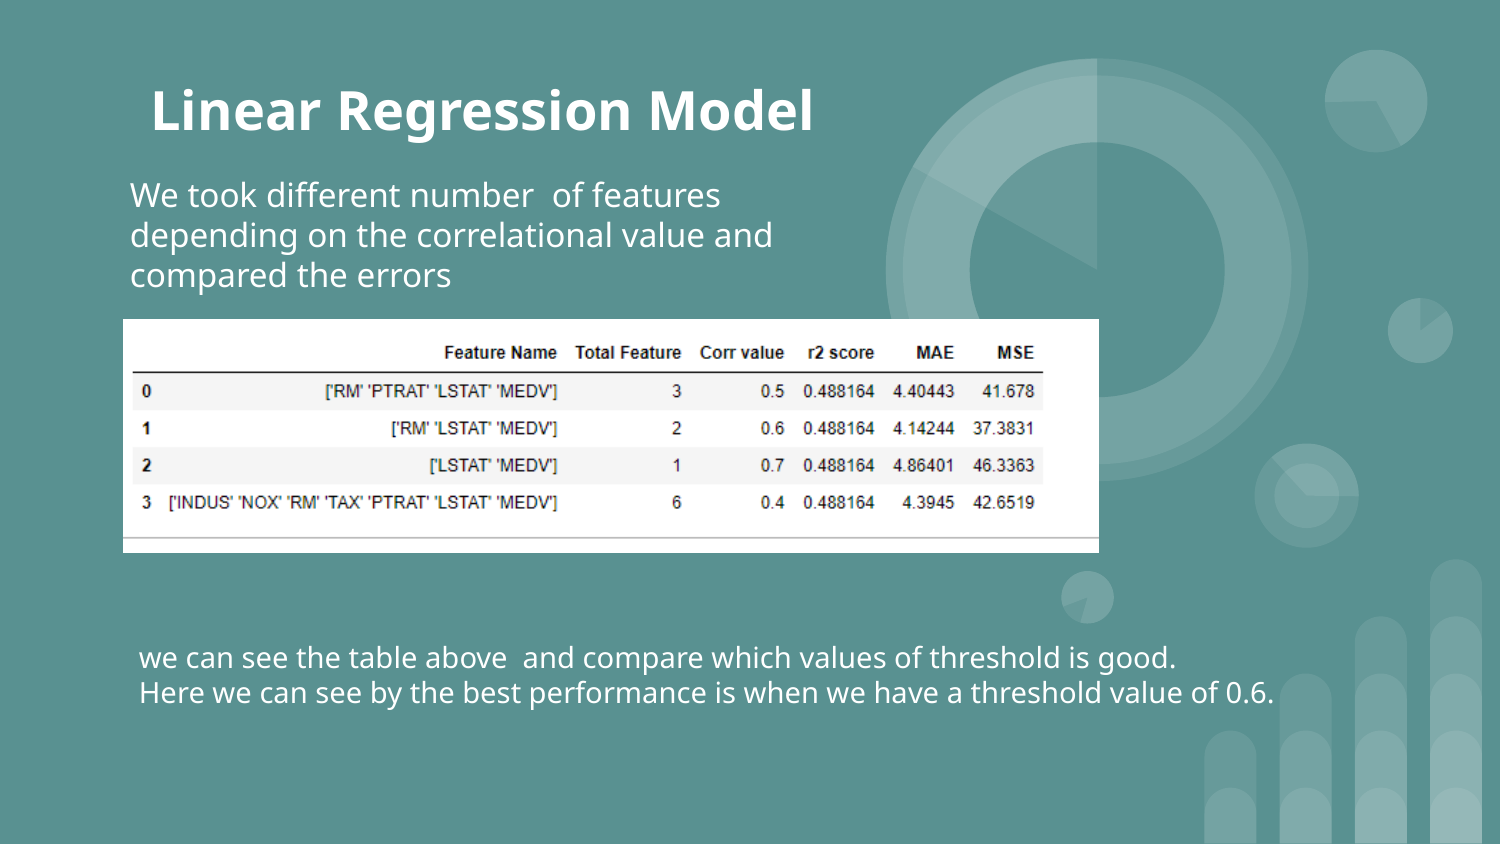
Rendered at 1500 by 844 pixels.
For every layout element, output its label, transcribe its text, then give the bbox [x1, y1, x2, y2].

title Linear Regression Model [135, 36, 834, 172]
subtitle We took different number of features depending on the correlational value and compared the errors [115, 159, 814, 314]
text_box we can see the table above and compare which values of threshold is good. Here we can see by the best performance is when we have a threshold value of 0.6. [123, 624, 1410, 760]
picture [123, 319, 1099, 553]
